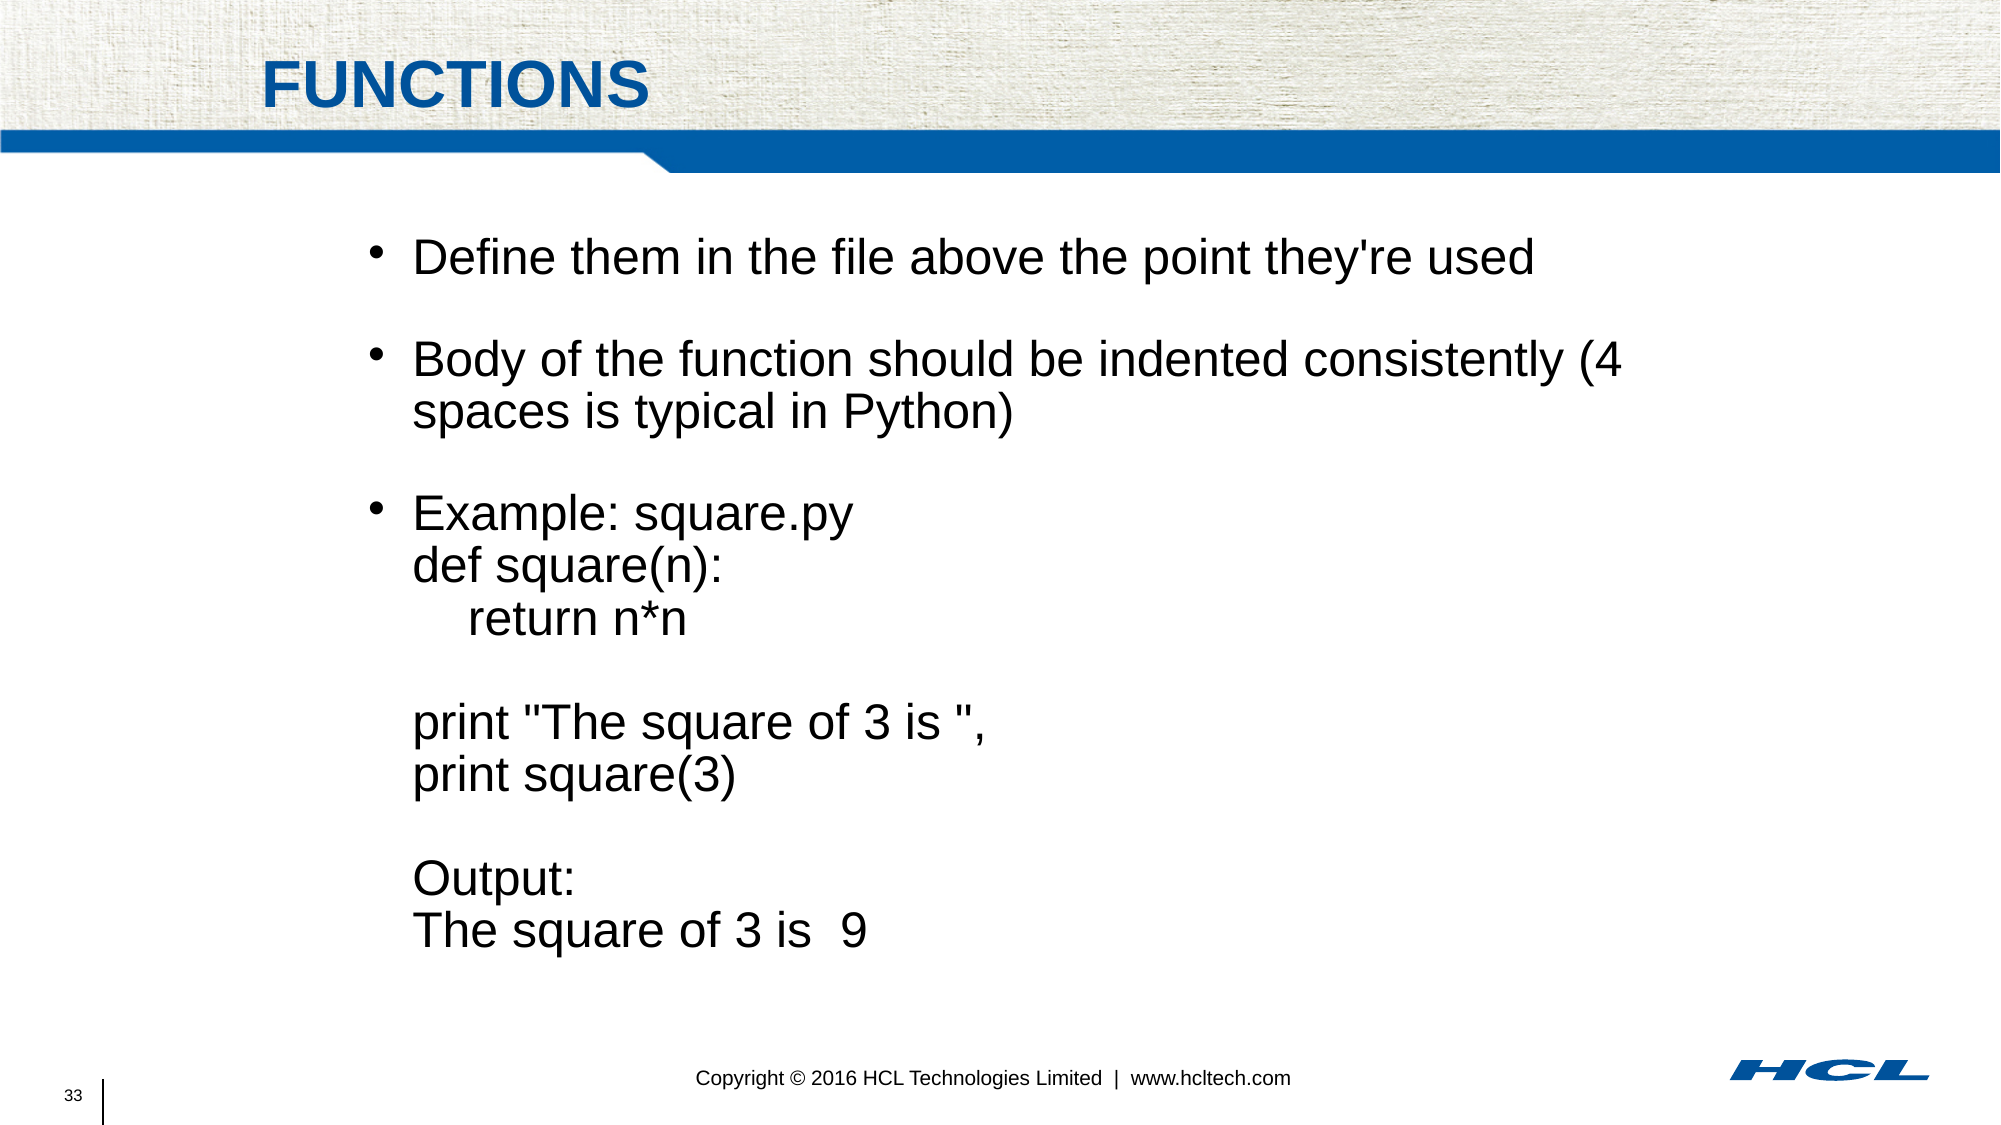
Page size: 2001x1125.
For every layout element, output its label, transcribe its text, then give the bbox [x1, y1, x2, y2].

picture [1604, 0, 2000, 173]
list Define them in the file above the point they're used Body of the function should be indented consistently (4 spaces is typical in Python)‏ Example: square.py def square(n): return n*n print "The square of 3 is ", print square(3) Output: The square of 3 is 9 [337, 224, 1687, 1125]
picture [0, 0, 254, 173]
title Functions [254, 0, 1604, 175]
